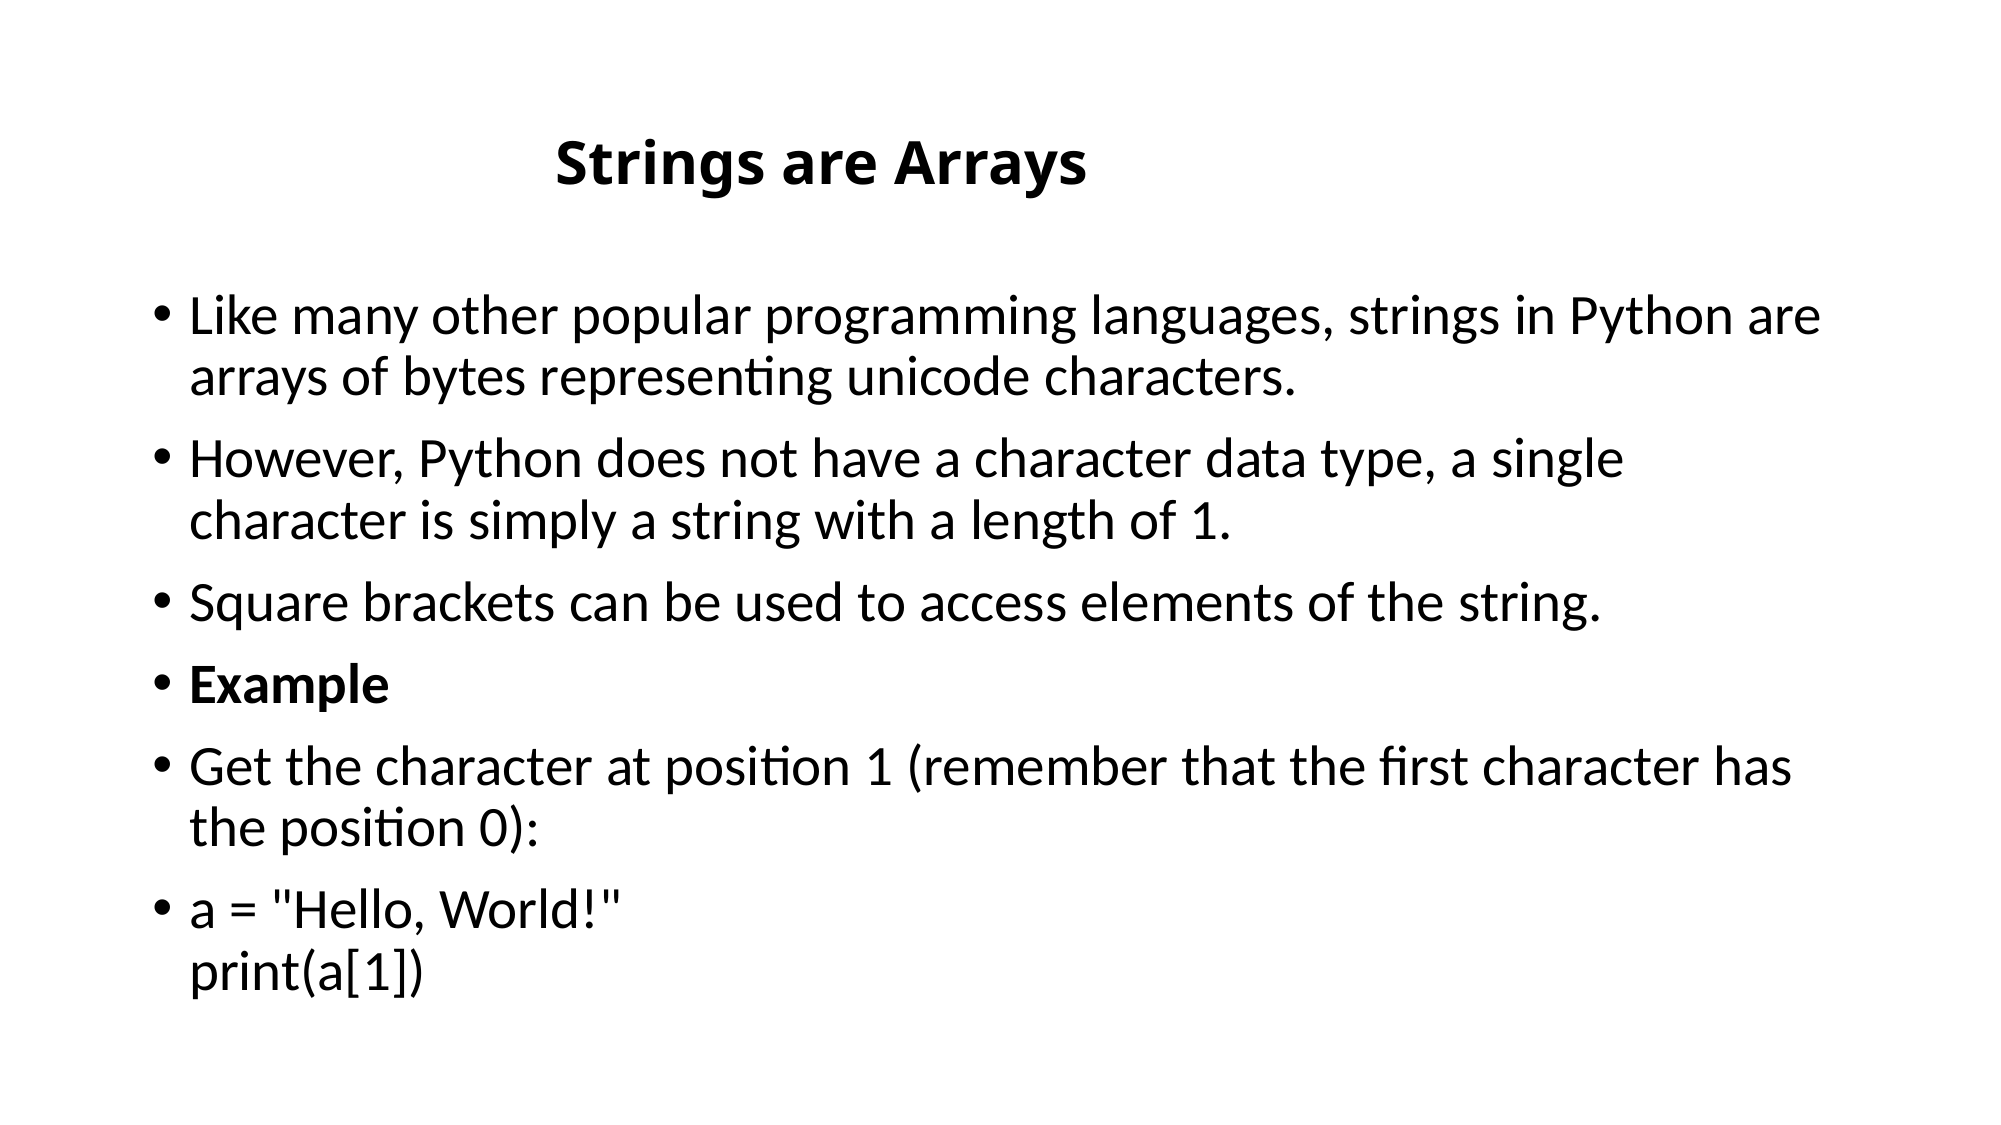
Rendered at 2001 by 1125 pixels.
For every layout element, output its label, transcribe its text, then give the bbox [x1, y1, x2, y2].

list Like many other popular programming languages, strings in Python are arrays of bytes representing unicode characters. However, Python does not have a character data type, a single character is simply a string with a length of 1. Square brackets can be used to access elements of the string. Example Get the character at position 1 (remember that the first character has the position 0): a = "Hello, World!" print(a[1]) [137, 277, 1863, 1014]
title Strings are Arrays [137, 59, 1863, 277]
